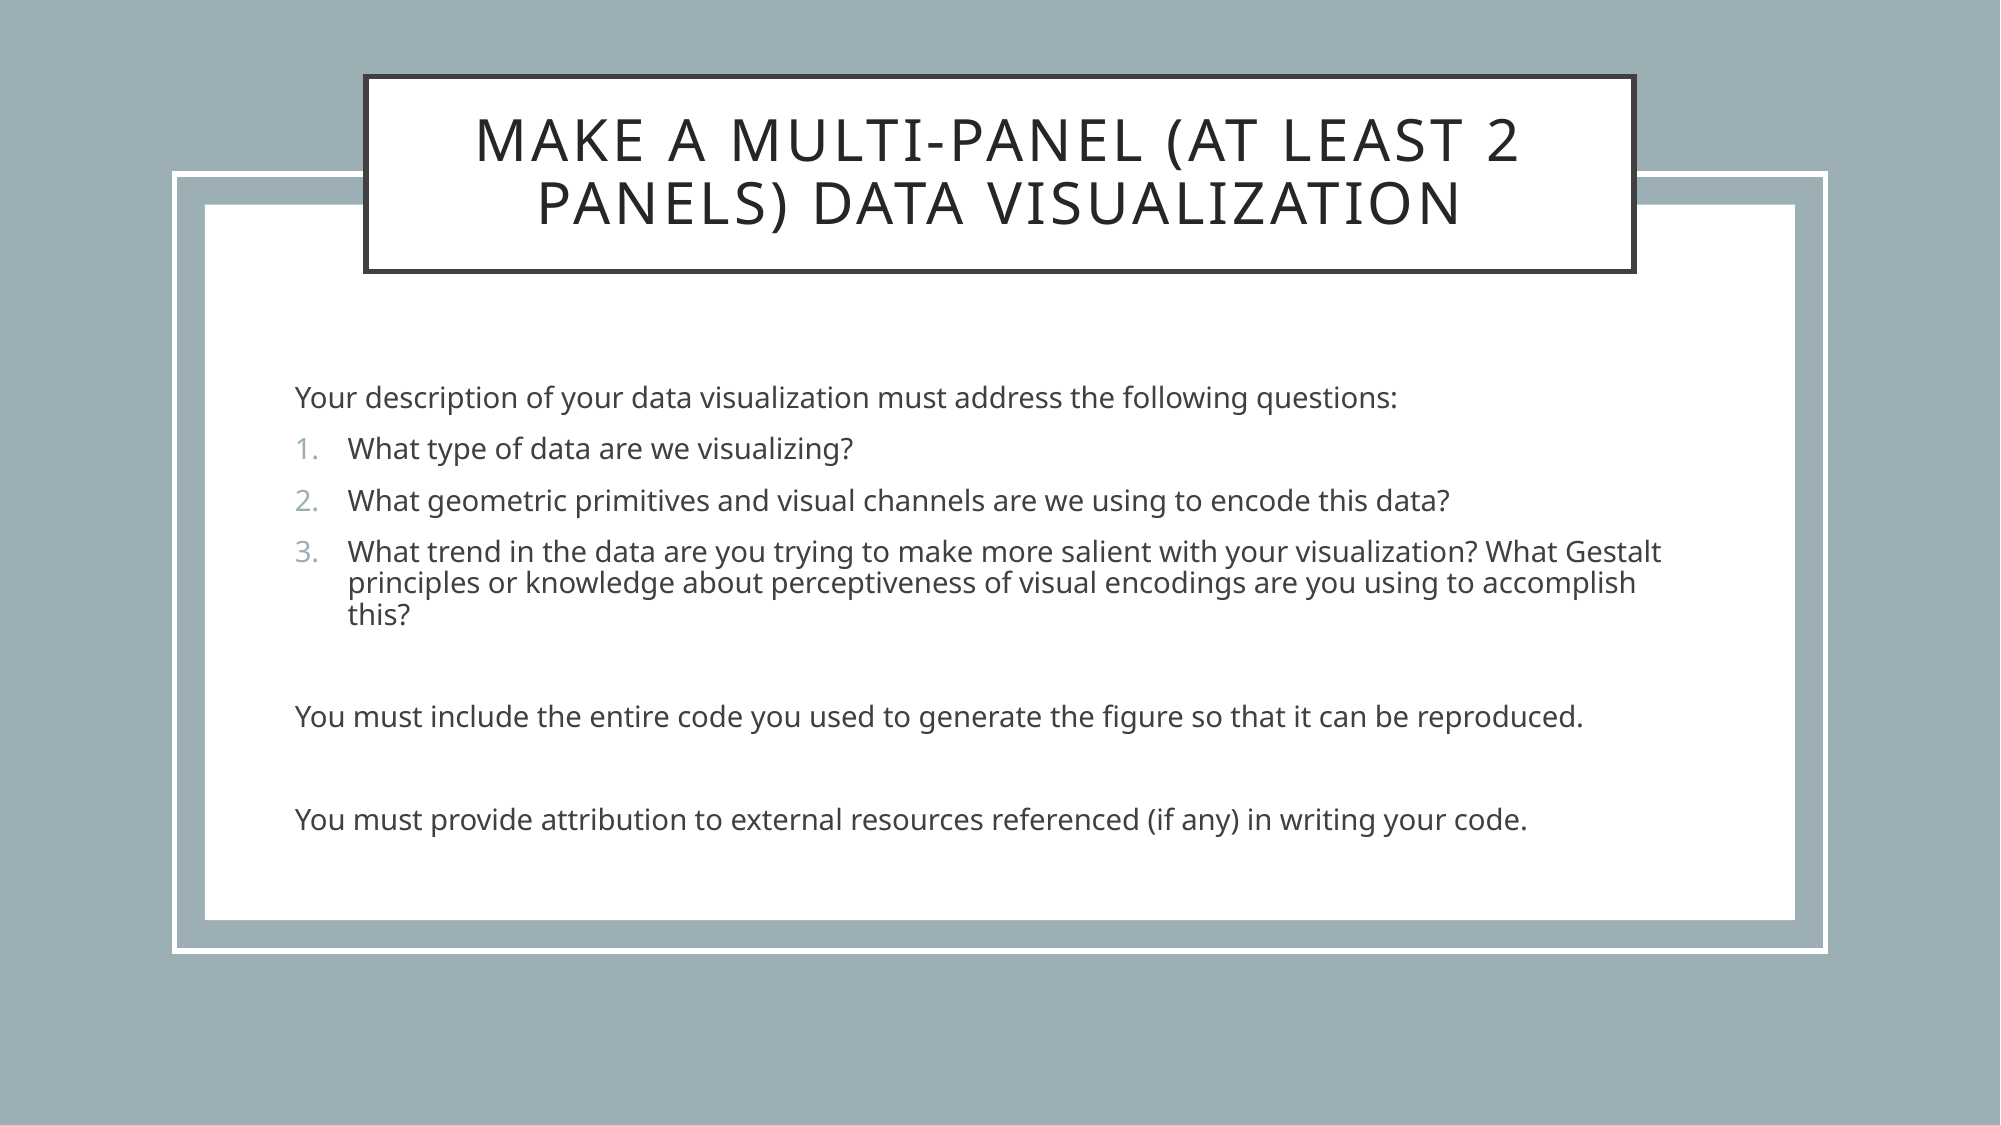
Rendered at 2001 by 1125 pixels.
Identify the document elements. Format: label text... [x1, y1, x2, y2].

title Make a multi-panel (at least 2 panels) data visualization [363, 74, 1637, 274]
text_box [0, 0, 2000, 1125]
text_box [173, 173, 1827, 952]
list Your description of your data visualization must address the following questions: What type of data are we visualizing? What geometric primitives and visual channels are we using to encode this data? What trend in the data are you trying to make more salient with your visualization? What Gestalt principles or knowledge about perceptiveness of visual encodings are you using to accomplish this? You must include the entire code you used to generate the figure so that it can be reproduced. You must provide attribution to external resources referenced (if any) in writing your code. [279, 375, 1721, 849]
